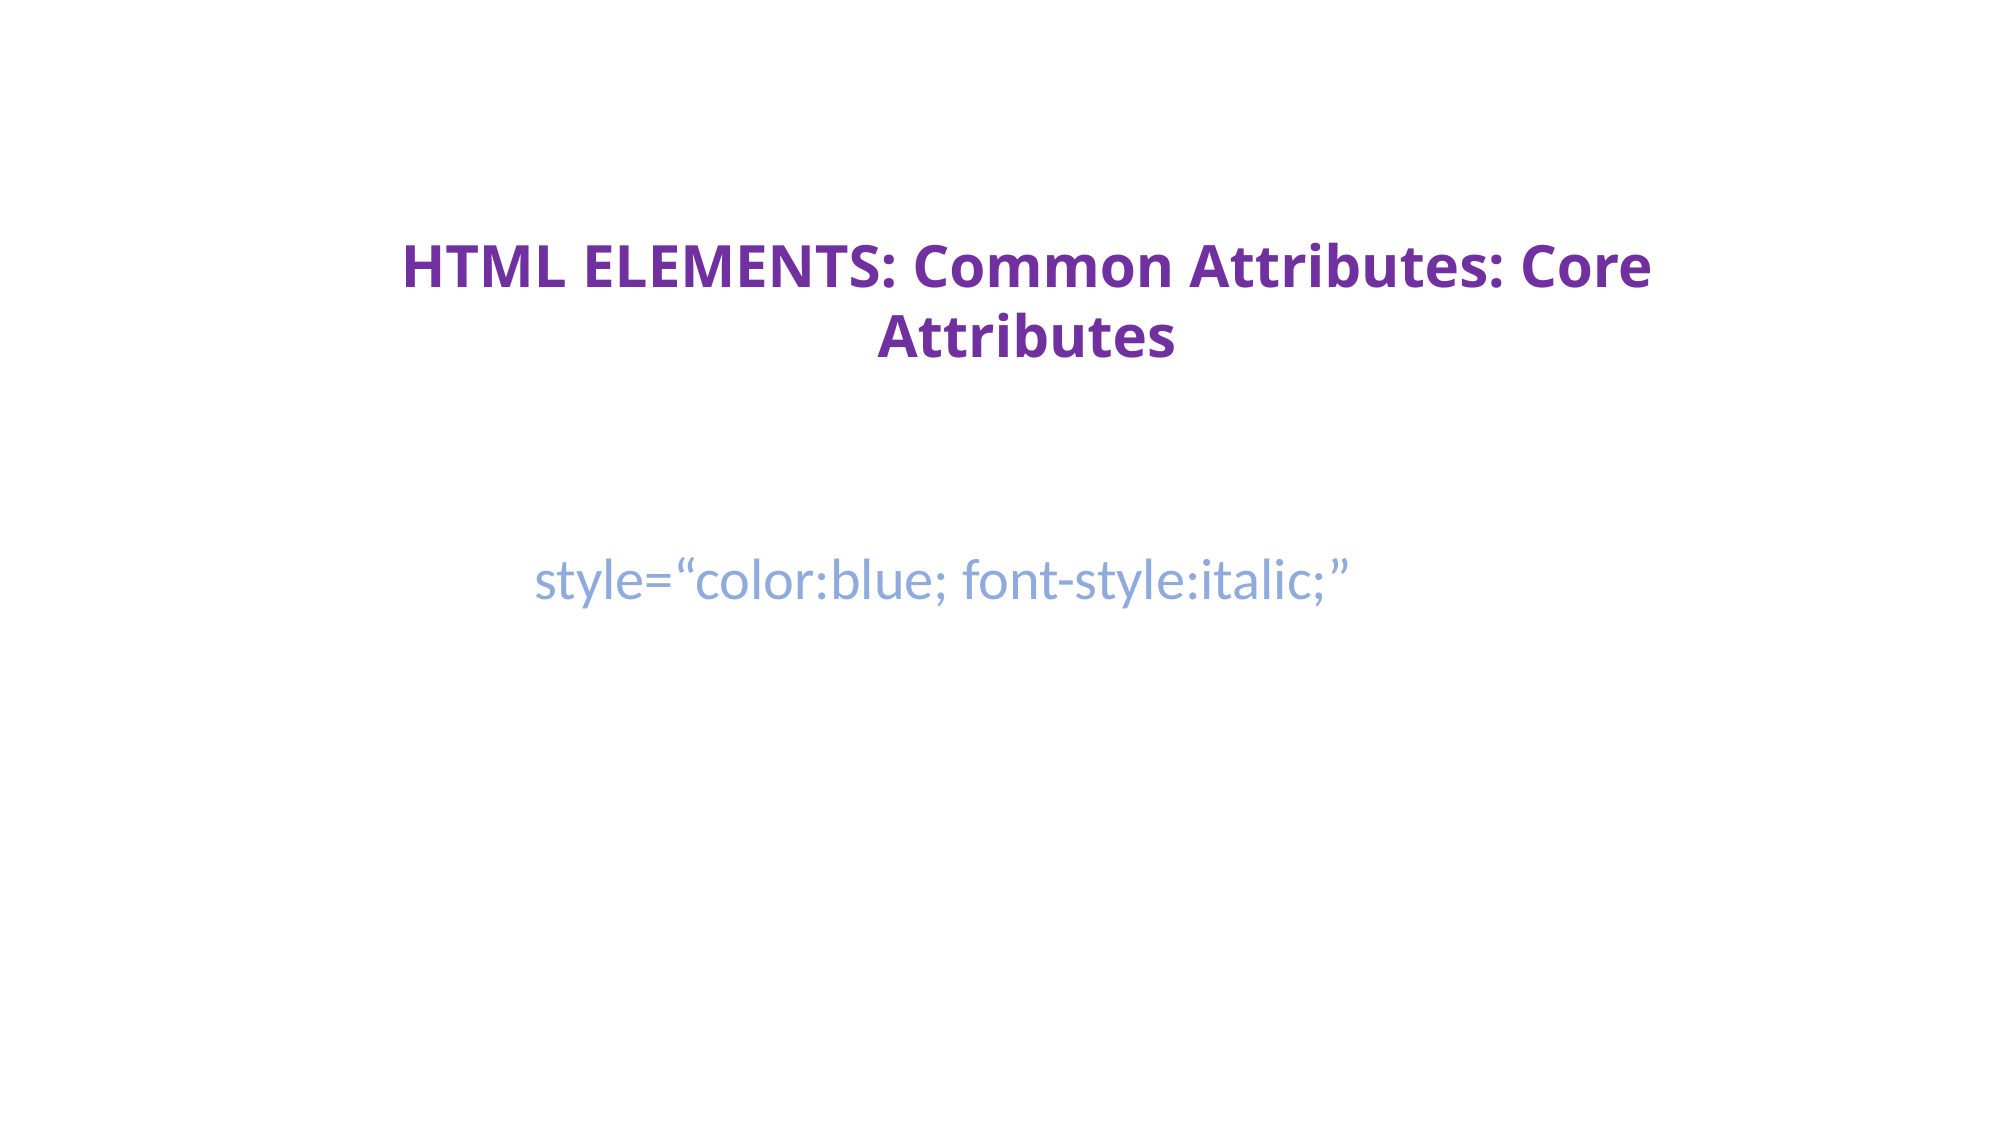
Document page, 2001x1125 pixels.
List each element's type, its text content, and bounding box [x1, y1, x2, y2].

text_box HTML ELEMENTS: Common Attributes: Core Attributes [279, 234, 1775, 365]
text_box style=“color:blue; font-style:italic;” [139, 447, 1748, 705]
